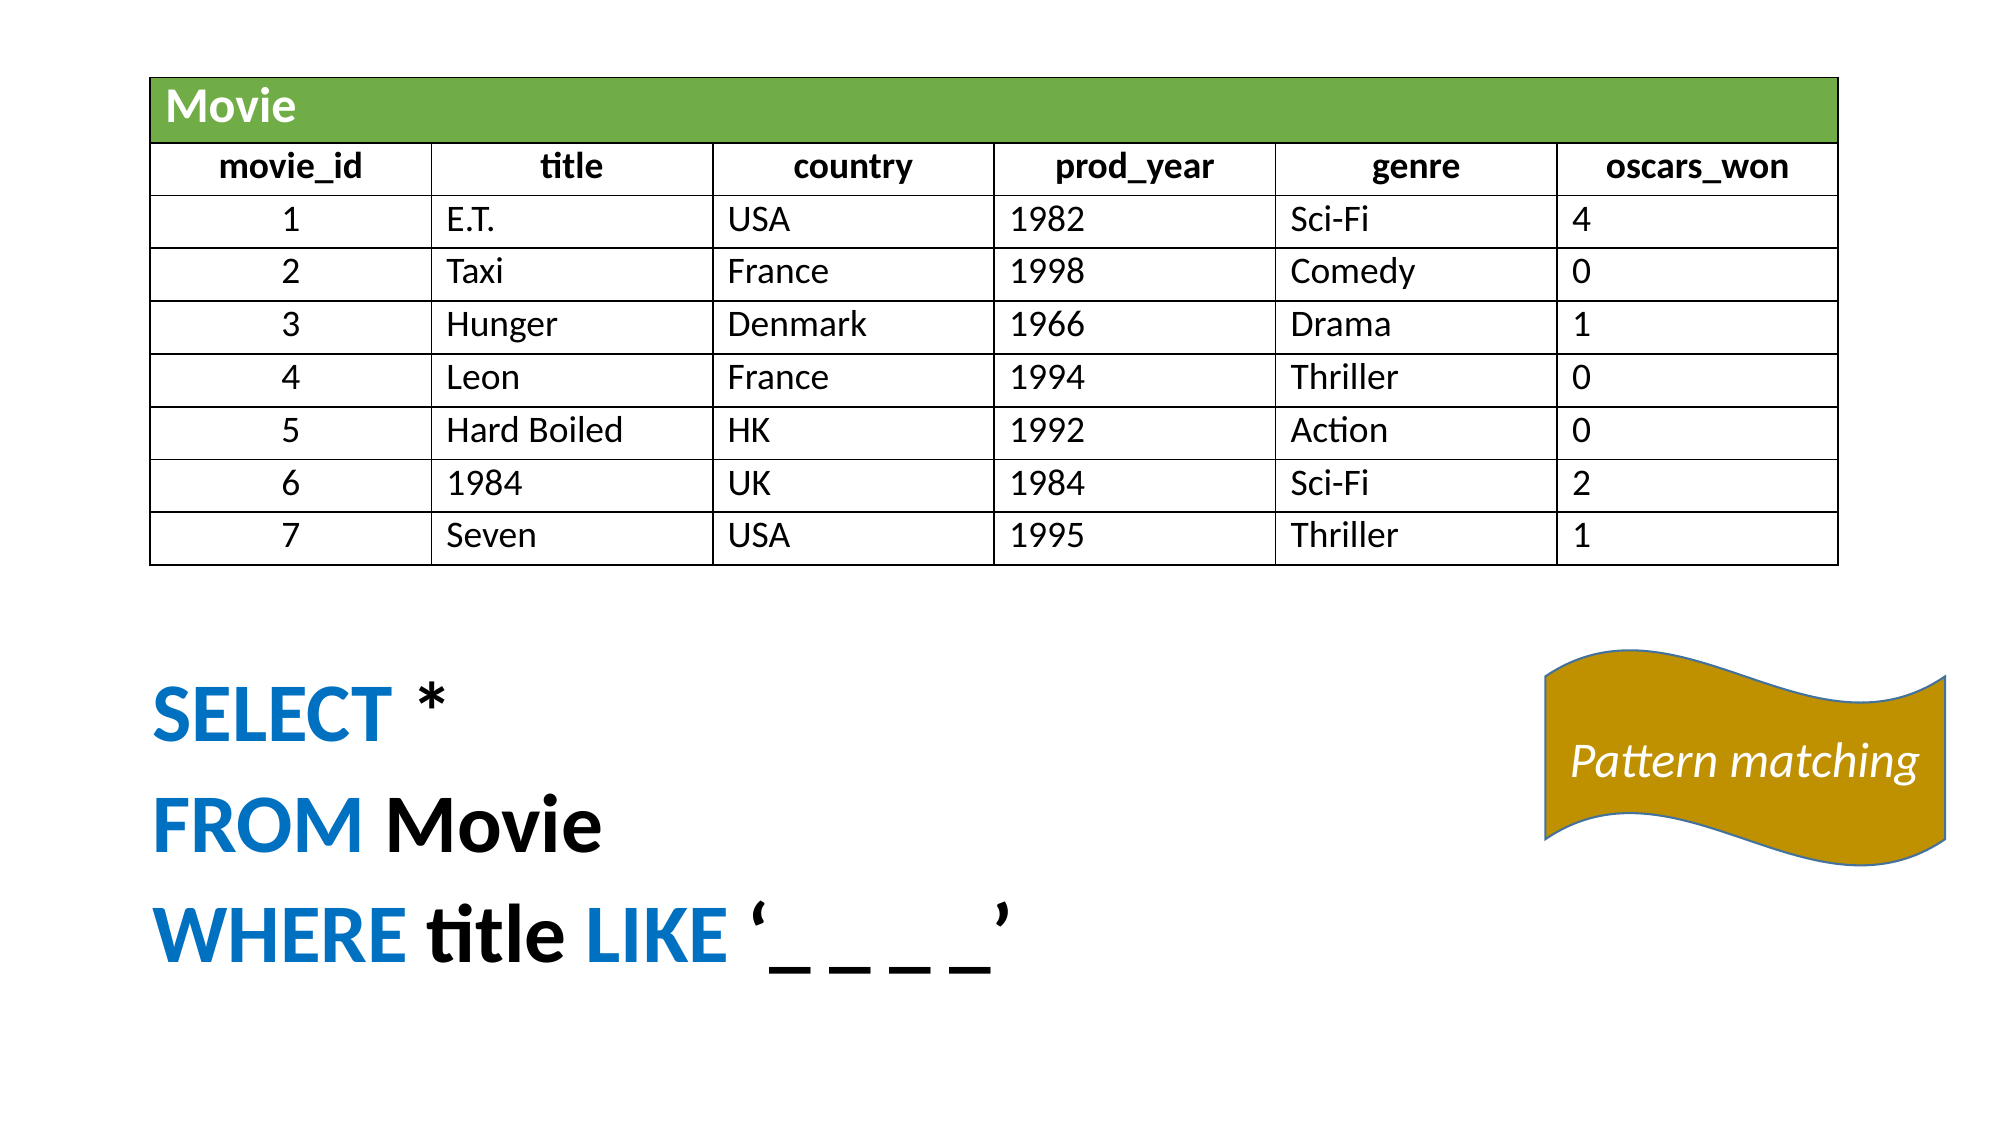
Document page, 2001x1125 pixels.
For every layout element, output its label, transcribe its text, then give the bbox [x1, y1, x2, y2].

table_cell title [432, 144, 712, 195]
list SELECT * FROM Movie WHERE title LIKE ‘_ _ _ _’ [137, 662, 1874, 1046]
table_header Movie [151, 78, 1837, 142]
table_cell 1966 [995, 302, 1275, 353]
table_cell 1 [1558, 302, 1837, 353]
table_cell USA [714, 513, 993, 564]
table_cell 1984 [995, 460, 1275, 511]
table_cell 1982 [995, 196, 1275, 247]
table_cell 0 [1558, 249, 1837, 300]
table_cell prod_year [995, 144, 1275, 195]
table_cell 4 [1558, 196, 1837, 247]
table_cell France [714, 355, 993, 406]
table_cell 5 [151, 408, 431, 459]
table_cell 2 [151, 249, 431, 300]
table_cell 1995 [995, 513, 1275, 564]
table_cell Denmark [714, 302, 993, 353]
table_cell UK [714, 460, 993, 511]
table_cell 0 [1558, 355, 1837, 406]
table_cell France [714, 249, 993, 300]
table_cell Hunger [432, 302, 712, 353]
table_cell Taxi [432, 249, 712, 300]
table_cell oscars_won [1558, 144, 1837, 195]
table_cell 0 [1558, 408, 1837, 459]
table_cell E.T. [432, 196, 712, 247]
text_box Pattern matching [1544, 649, 1947, 867]
table_cell Comedy [1276, 249, 1556, 300]
table_cell 7 [151, 513, 431, 564]
table_cell Hard Boiled [432, 408, 712, 459]
table_cell genre [1276, 144, 1556, 195]
table_cell Thriller [1276, 513, 1556, 564]
table_cell country [714, 144, 993, 195]
table_cell movie_id [151, 144, 431, 195]
table_cell Action [1276, 408, 1556, 459]
table_cell Leon [432, 355, 712, 406]
table_cell Drama [1276, 302, 1556, 353]
table_cell 3 [151, 302, 431, 353]
table_cell 4 [151, 355, 431, 406]
table_cell 2 [1558, 460, 1837, 511]
table_cell 1998 [995, 249, 1275, 300]
table_cell 6 [151, 460, 431, 511]
table_cell 1 [151, 196, 431, 247]
table_cell Seven [432, 513, 712, 564]
table_cell 1992 [995, 408, 1275, 459]
table_cell HK [714, 408, 993, 459]
table_cell Thriller [1276, 355, 1556, 406]
table_cell USA [714, 196, 993, 247]
table_cell 1984 [432, 460, 712, 511]
table_cell 1 [1558, 513, 1837, 564]
table_cell Sci-Fi [1276, 460, 1556, 511]
table_cell Sci-Fi [1276, 196, 1556, 247]
table_cell 1994 [995, 355, 1275, 406]
